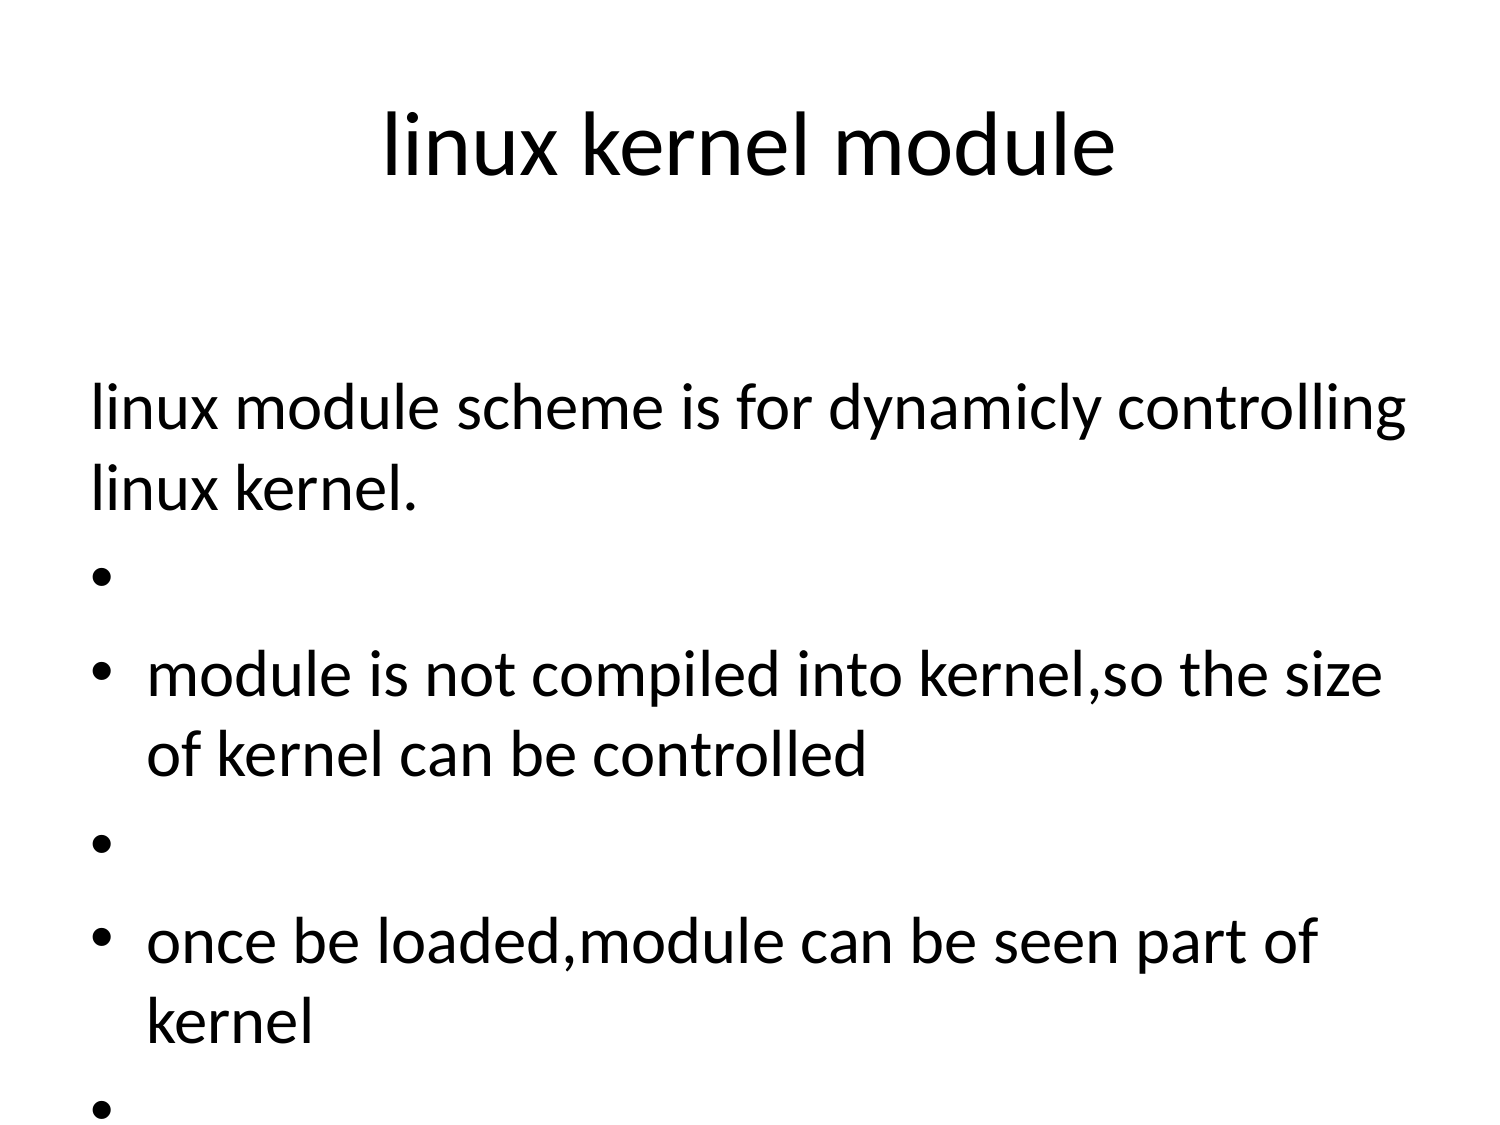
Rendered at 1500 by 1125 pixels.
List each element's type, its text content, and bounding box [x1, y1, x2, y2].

title linux kernel module [75, 45, 1425, 233]
list linux module scheme is for dynamicly controlling linux kernel. module is not compiled into kernel,so the size of kernel can be controlled once be loaded,module can be seen part of kernel module can be added or deleted as ordinary softwares. static int __init myModule_init(void) static void __exit myModule_exit(void) module_init(myModule_init) module_exit(myModule_exit) MODULE_AUTHOR(""); MODULE_LOCENSE(""); module compile module load -insmod lsmod rmmod dmesg through kernel symbol table EXPORT_SYMBOL(referenced_function) to provide a function to be referenced extern type referecned_function to use [75, 262, 1425, 1005]
